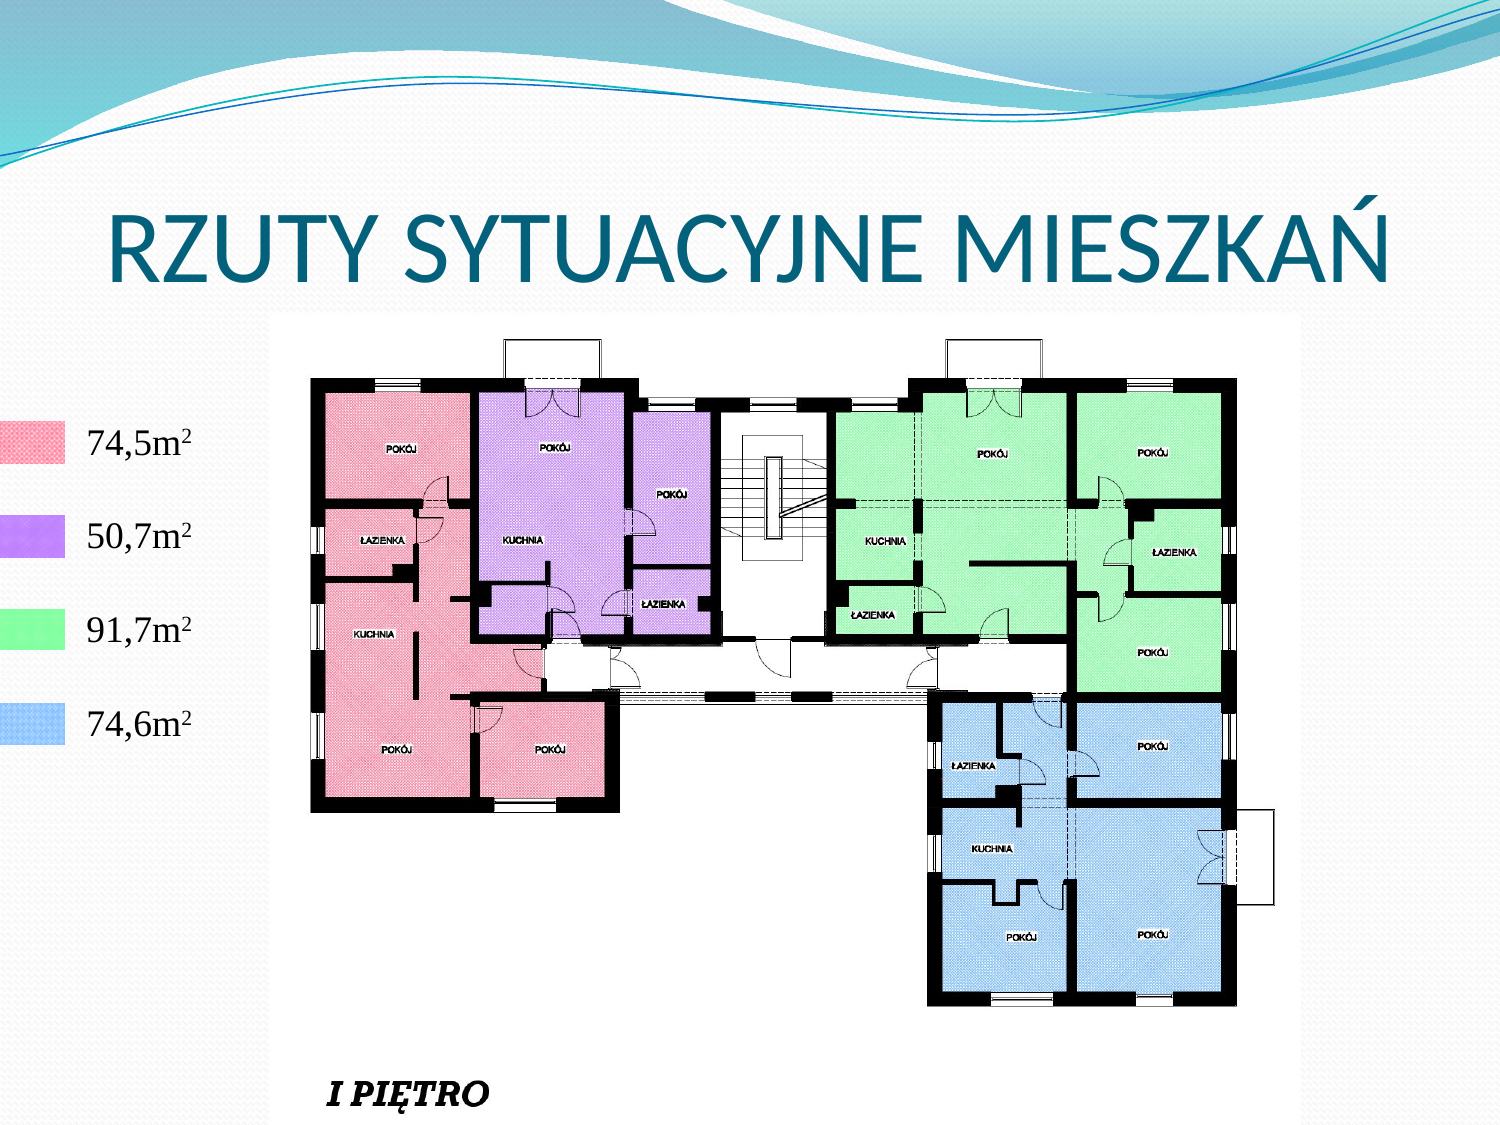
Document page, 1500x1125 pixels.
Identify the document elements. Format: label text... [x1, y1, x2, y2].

text_box 74,6m2 [71, 691, 208, 752]
picture [0, 515, 65, 559]
picture [269, 314, 1301, 1125]
text_box 91,7m2 [71, 597, 208, 658]
text_box 50,7m2 [71, 503, 208, 564]
title RZUTY SYTUACYJNE MIESZKAŃ [75, 115, 1425, 303]
picture [0, 702, 65, 746]
picture [0, 421, 65, 465]
text_box 74,5m2 [71, 410, 208, 470]
picture [0, 609, 65, 650]
